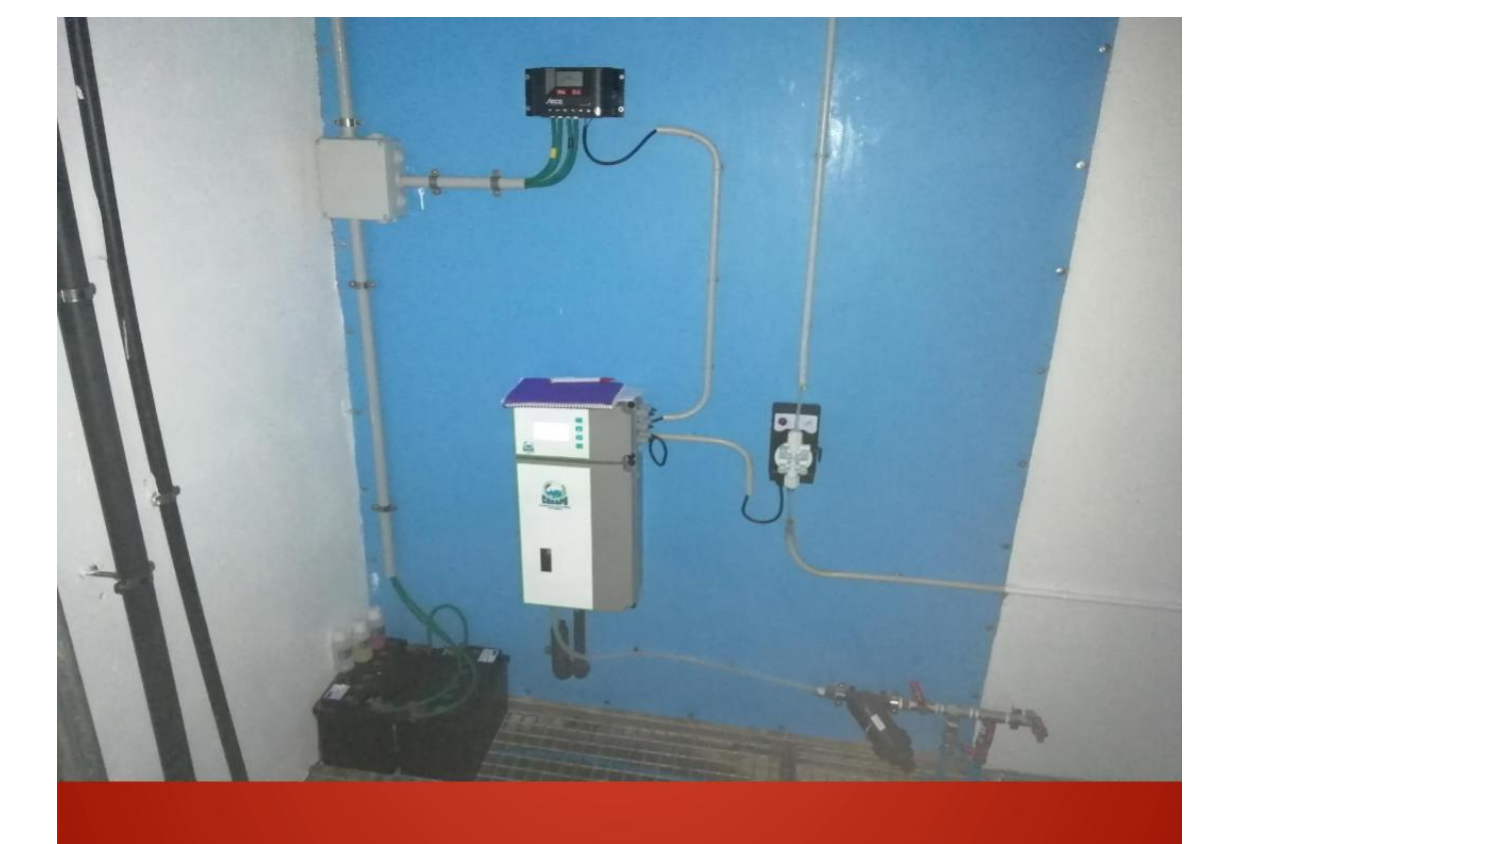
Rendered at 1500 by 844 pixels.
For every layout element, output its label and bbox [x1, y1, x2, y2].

picture [57, 17, 1183, 844]
